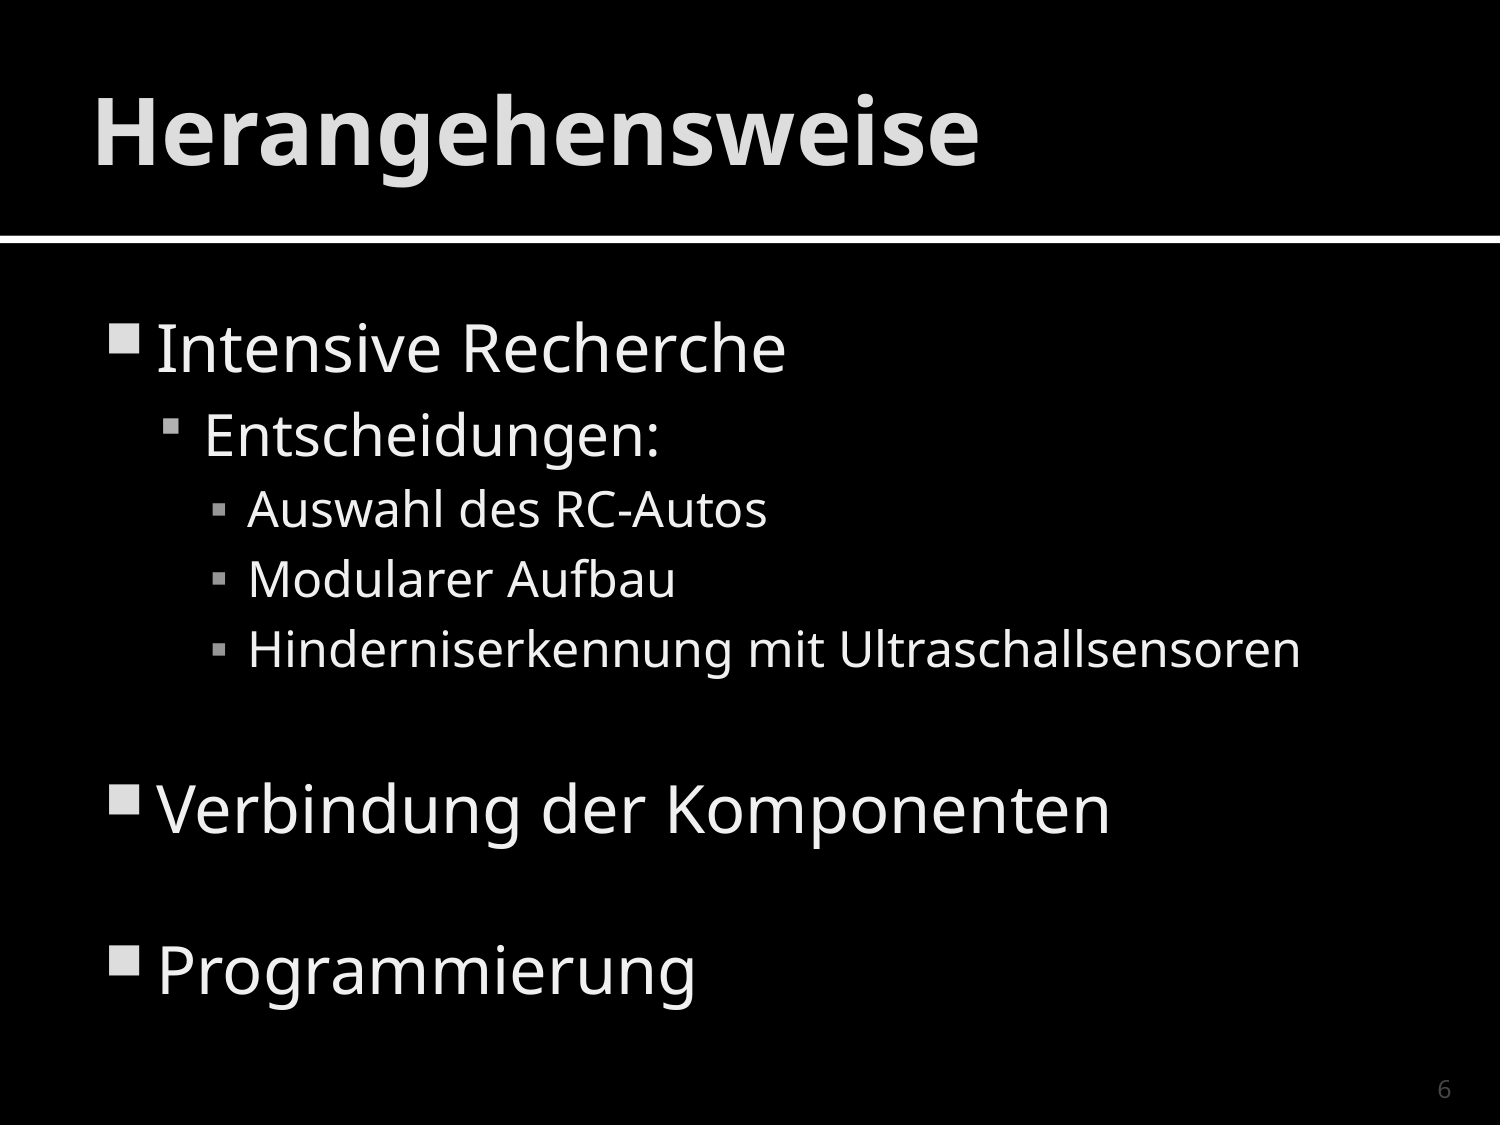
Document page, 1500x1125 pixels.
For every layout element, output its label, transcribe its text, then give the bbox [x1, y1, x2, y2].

title Herangehensweise [75, 25, 1425, 231]
slide_number 6 [1345, 1062, 1467, 1108]
list Intensive Recherche Entscheidungen: Auswahl des RC-Autos Modularer Aufbau Hinderniserkennung mit Ultraschallsensoren Verbindung der Komponenten Programmierung [75, 291, 1425, 1050]
